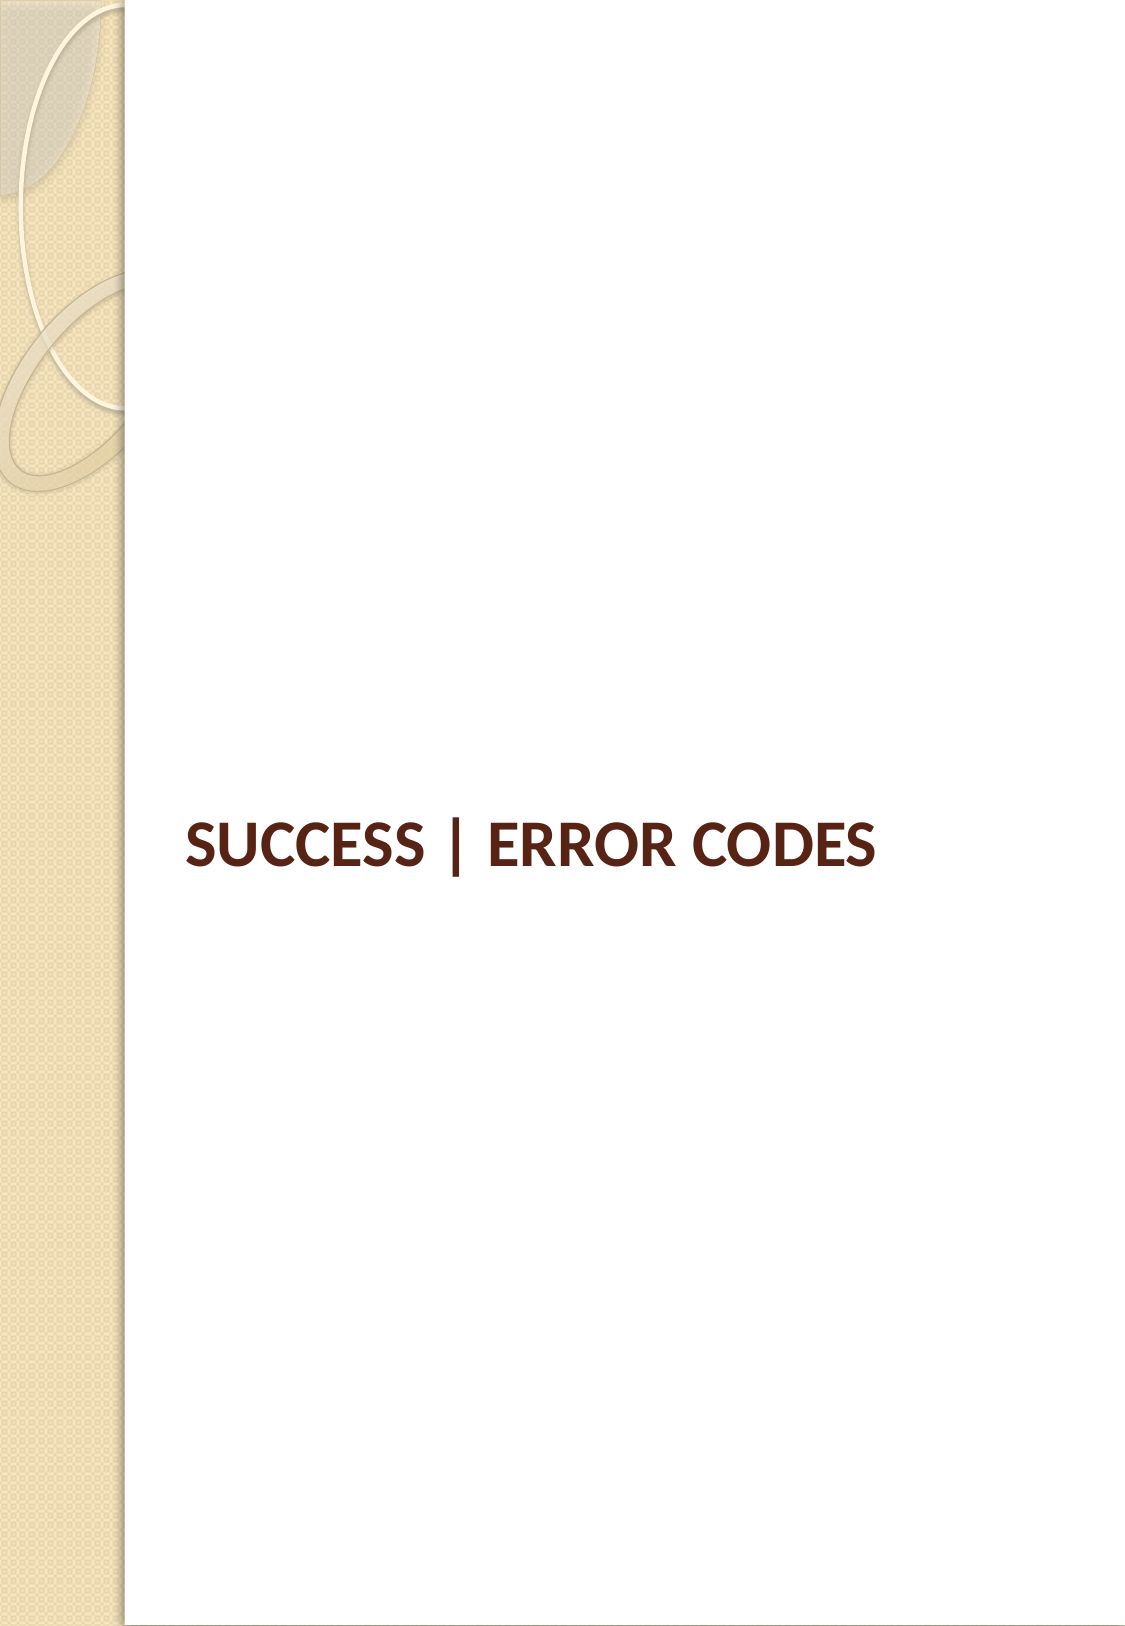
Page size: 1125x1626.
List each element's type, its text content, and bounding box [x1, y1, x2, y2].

title SUCCESS | ERROR CODES [170, 624, 1093, 896]
